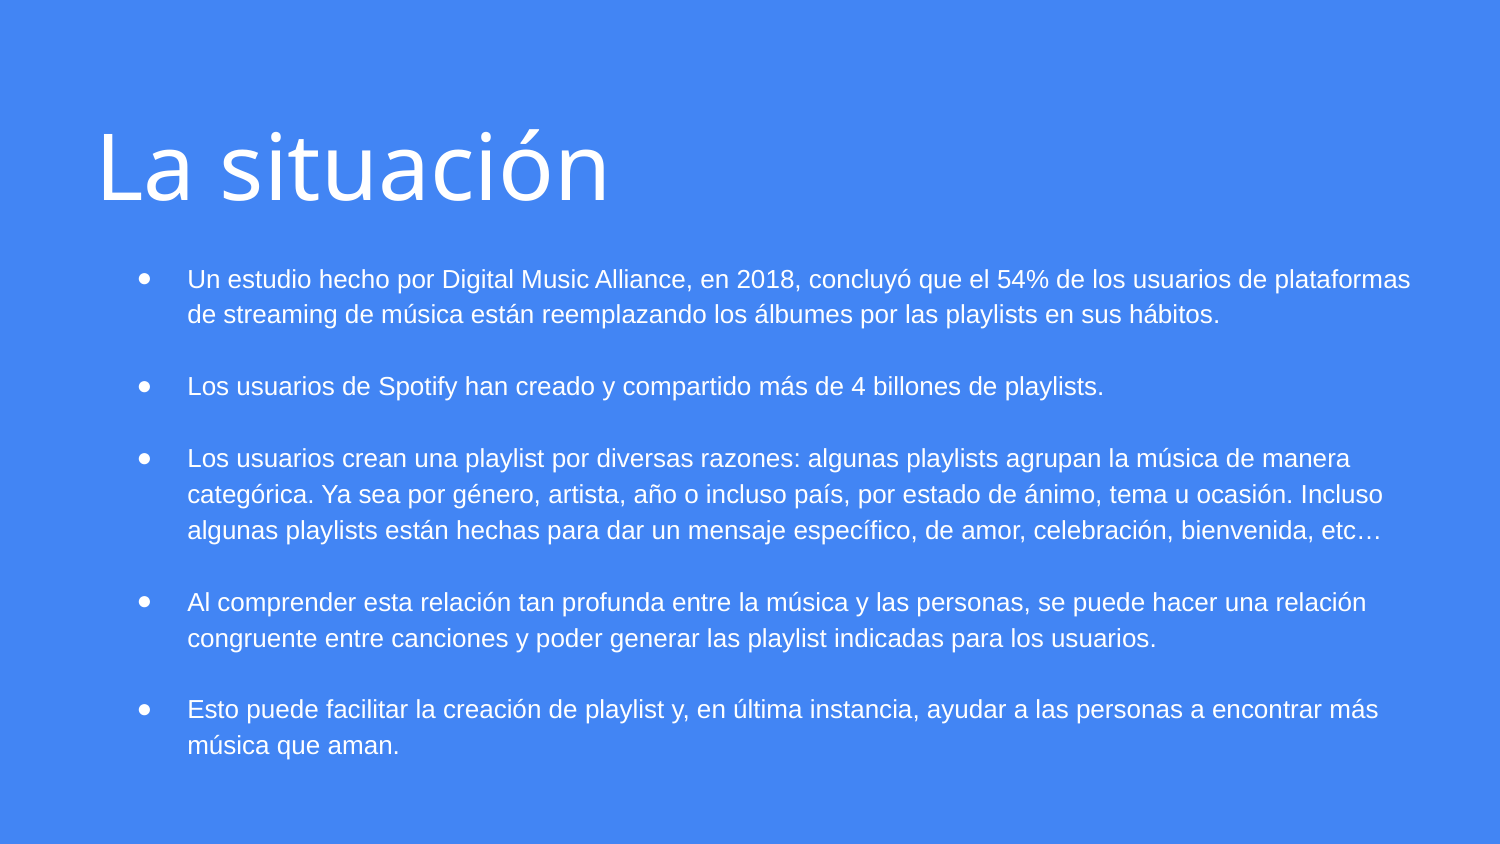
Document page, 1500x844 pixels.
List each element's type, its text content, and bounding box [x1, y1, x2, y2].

text_box Un estudio hecho por Digital Music Alliance, en 2018, concluyó que el 54% de los usuarios de plataformas de streaming de música están reemplazando los álbumes por las playlists en sus hábitos. Los usuarios de Spotify han creado y compartido más de 4 billones de playlists. Los usuarios crean una playlist por diversas razones: algunas playlists agrupan la música de manera categórica. Ya sea por género, artista, año o incluso país, por estado de ánimo, tema u ocasión. Incluso algunas playlists están hechas para dar un mensaje específico, de amor, celebración, bienvenida, etc… Al comprender esta relación tan profunda entre la música y las personas, se puede hacer una relación congruente entre canciones y poder generar las playlist indicadas para los usuarios. Esto puede facilitar la creación de playlist y, en última instancia, ayudar a las personas a encontrar más música que aman. [97, 242, 1458, 844]
title La situación [80, 86, 1164, 243]
